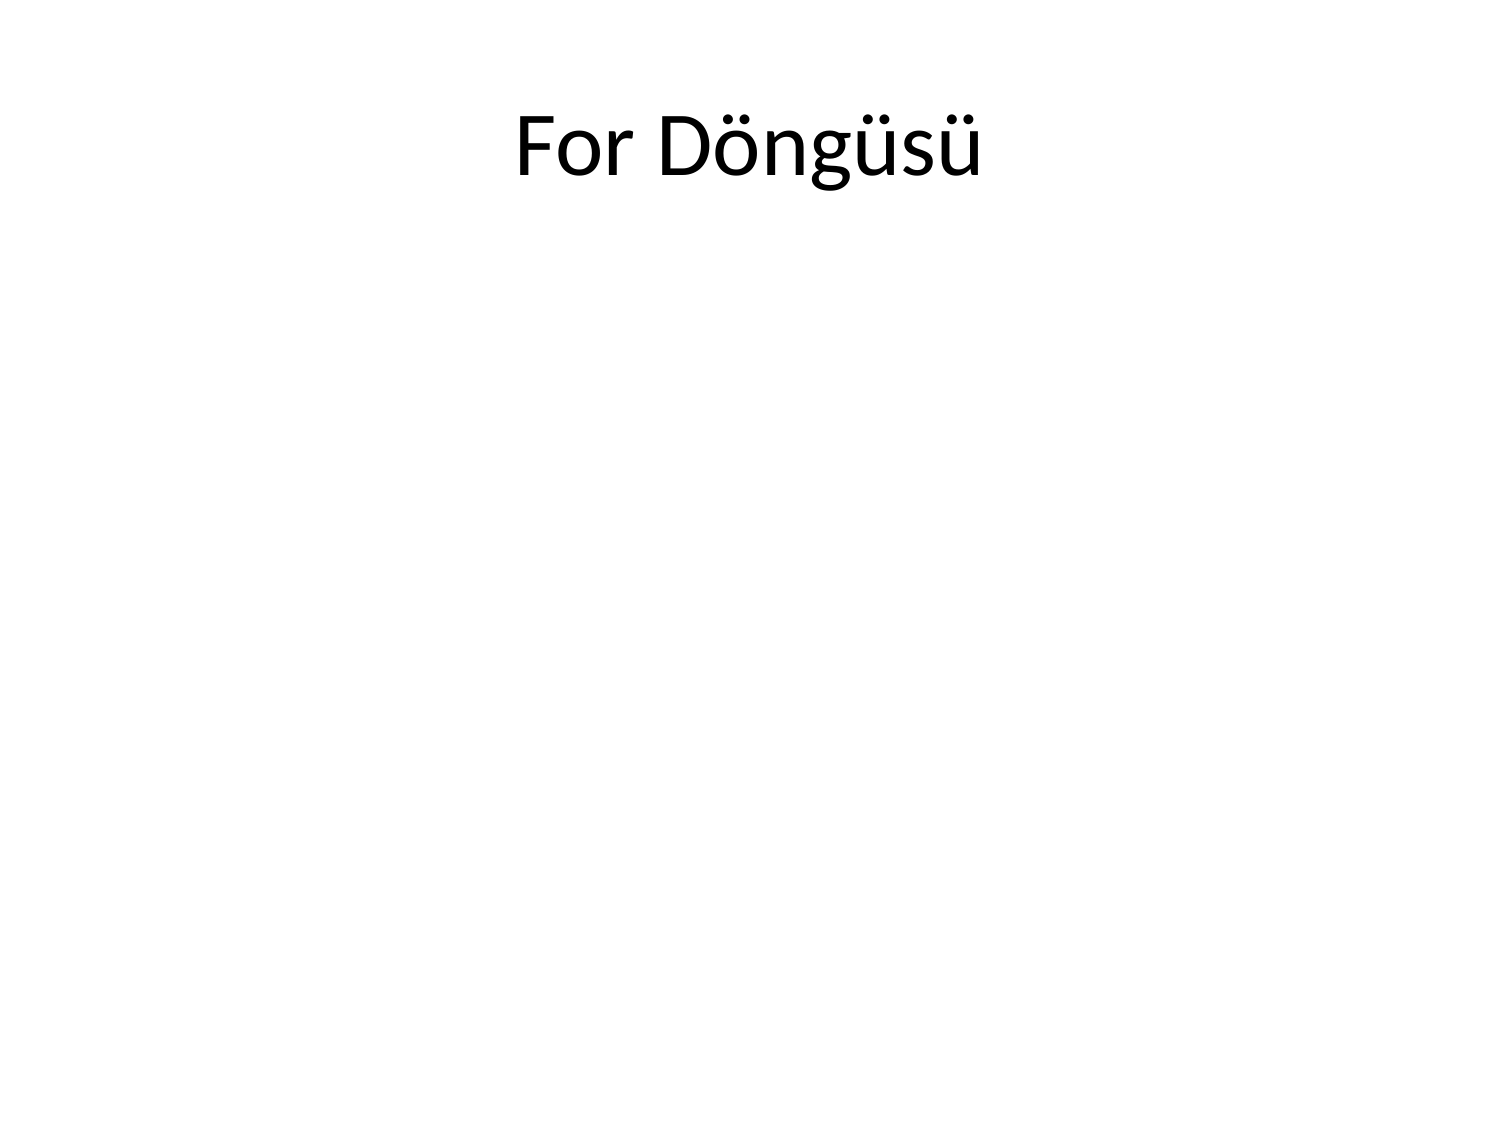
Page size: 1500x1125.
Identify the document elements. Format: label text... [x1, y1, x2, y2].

title For Döngüsü [75, 45, 1425, 233]
